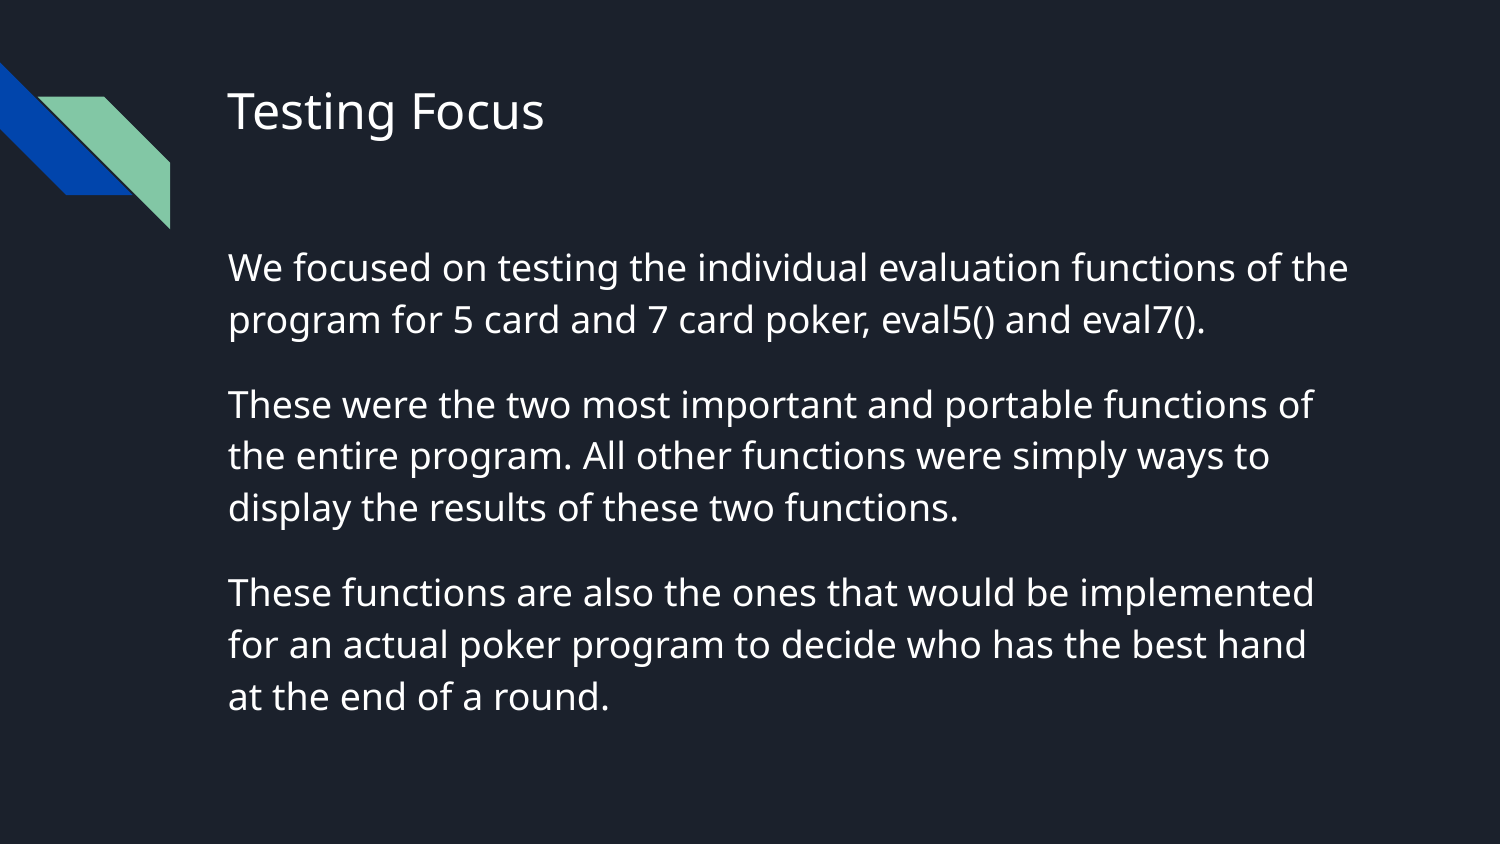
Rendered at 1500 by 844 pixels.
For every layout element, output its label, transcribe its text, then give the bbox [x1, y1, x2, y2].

list We focused on testing the individual evaluation functions of the program for 5 card and 7 card poker, eval5() and eval7(). These were the two most important and portable functions of the entire program. All other functions were simply ways to display the results of these two functions. These functions are also the ones that would be implemented for an actual poker program to decide who has the best hand at the end of a round. [212, 222, 1368, 735]
title Testing Focus [212, 64, 1368, 188]
